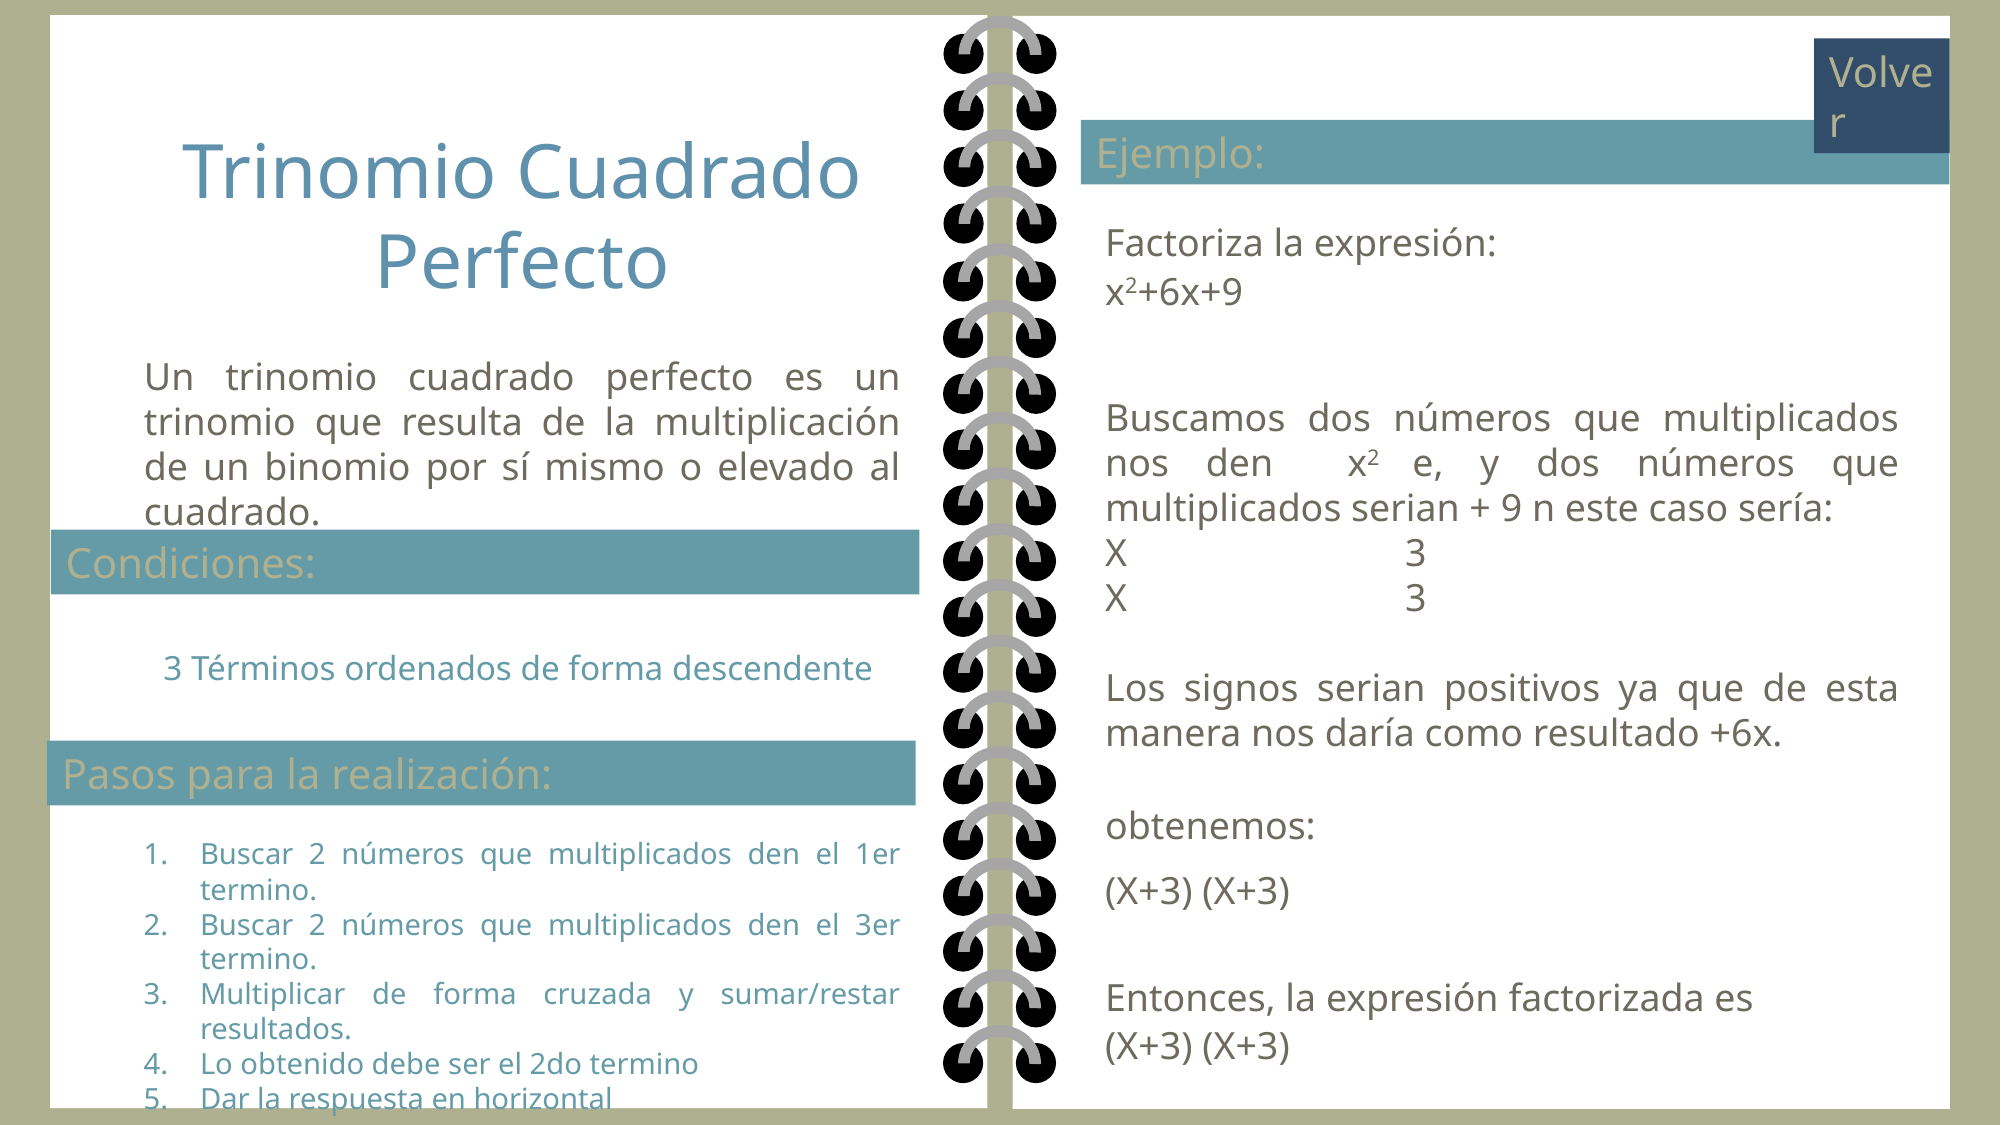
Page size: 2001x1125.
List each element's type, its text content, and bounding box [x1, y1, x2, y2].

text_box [944, 128, 1056, 184]
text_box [944, 184, 1056, 263]
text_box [944, 522, 1055, 578]
text_box [48, 13, 989, 1110]
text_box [944, 801, 1055, 857]
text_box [944, 1024, 1055, 1103]
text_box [944, 578, 1055, 634]
text_box Volver [1814, 38, 1950, 154]
text_box 3 Términos ordenados de forma descendente [125, 639, 913, 695]
text_box Trinomio Cuadrado Perfecto [70, 115, 944, 311]
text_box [944, 355, 1055, 411]
text_box Un trinomio cuadrado perfecto es un trinomio que resulta de la multiplicación de un binomio por sí mismo o elevado al cuadrado. [129, 345, 917, 529]
text_box [1011, 14, 1952, 1111]
text_box Factoriza la expresión: x2+6x+9 Buscamos dos números que multiplicados nos den x2 e, y dos números que multiplicados serian + 9 n este caso sería: X 3 X 3 Los signos serian positivos ya que de esta manera nos daría como resultado +6x. obtenemos: (X+3) (X+3) Entonces, la expresión factorizada es (X+3) (X+3) [1090, 212, 1915, 1074]
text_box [944, 745, 1055, 801]
text_box Condiciones: [50, 529, 920, 595]
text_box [944, 466, 1055, 522]
text_box Ejemplo: [1080, 119, 1950, 185]
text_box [944, 968, 1055, 1024]
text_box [944, 71, 1056, 128]
text_box Pasos para la realización: [47, 740, 916, 806]
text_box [944, 689, 1055, 745]
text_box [944, 242, 1055, 299]
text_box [944, 634, 1055, 689]
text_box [944, 411, 1055, 466]
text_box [944, 299, 1055, 355]
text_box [944, 857, 1055, 912]
text_box Buscar 2 números que multiplicados den el 1er termino. Buscar 2 números que multiplicados den el 3er termino. Multiplicar de forma cruzada y sumar/restar resultados. Lo obtenido debe ser el 2do termino Dar la respuesta en horizontal [128, 828, 916, 1123]
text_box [944, 912, 1055, 968]
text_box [944, 15, 1056, 71]
